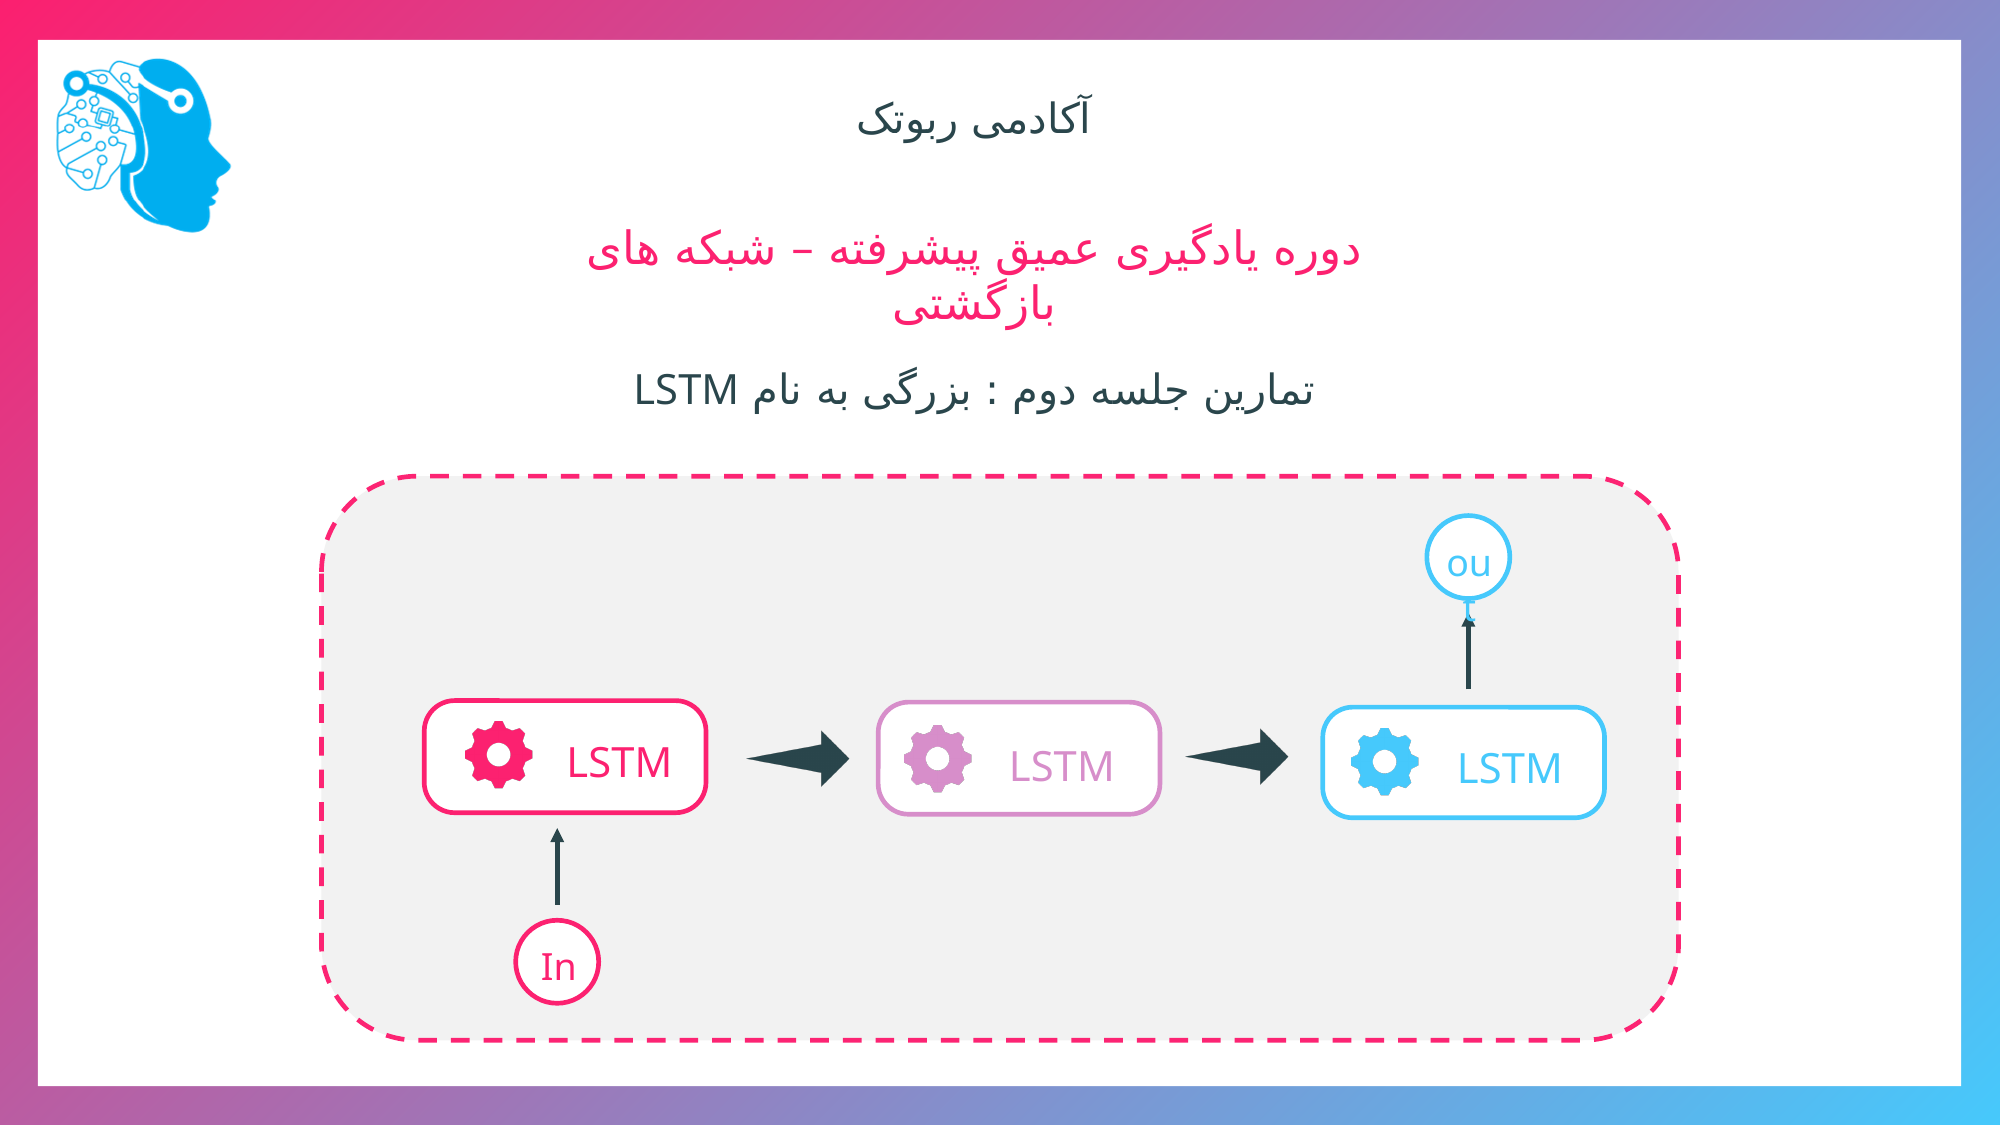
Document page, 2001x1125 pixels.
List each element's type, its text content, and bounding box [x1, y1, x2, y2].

text_box دوره یادگیری عمیق پیشرفته – شبکه های بازگشتی [496, 211, 1453, 336]
text_box [514, 944, 518, 980]
picture [741, 701, 855, 815]
text_box LSTM [1437, 733, 1584, 799]
text_box [422, 699, 708, 815]
picture [1336, 714, 1432, 809]
text_box out [1425, 531, 1514, 636]
picture [1180, 700, 1294, 813]
text_box تمارین جلسه دوم : بزرگی به نام LSTM [554, 355, 1395, 420]
picture [890, 710, 986, 806]
text_box LSTM [990, 732, 1136, 798]
text_box آکادمی ربوتک [831, 84, 1118, 150]
text_box [523, 918, 591, 935]
text_box [876, 700, 1162, 816]
text_box RNN [1337, 816, 1500, 828]
text_box In [518, 935, 600, 996]
picture [53, 52, 234, 242]
text_box LSTM [551, 728, 694, 794]
text_box [1321, 705, 1607, 820]
text_box [531, 996, 584, 1005]
picture [451, 706, 546, 802]
text_box [1434, 513, 1503, 531]
text_box [319, 474, 1681, 1042]
